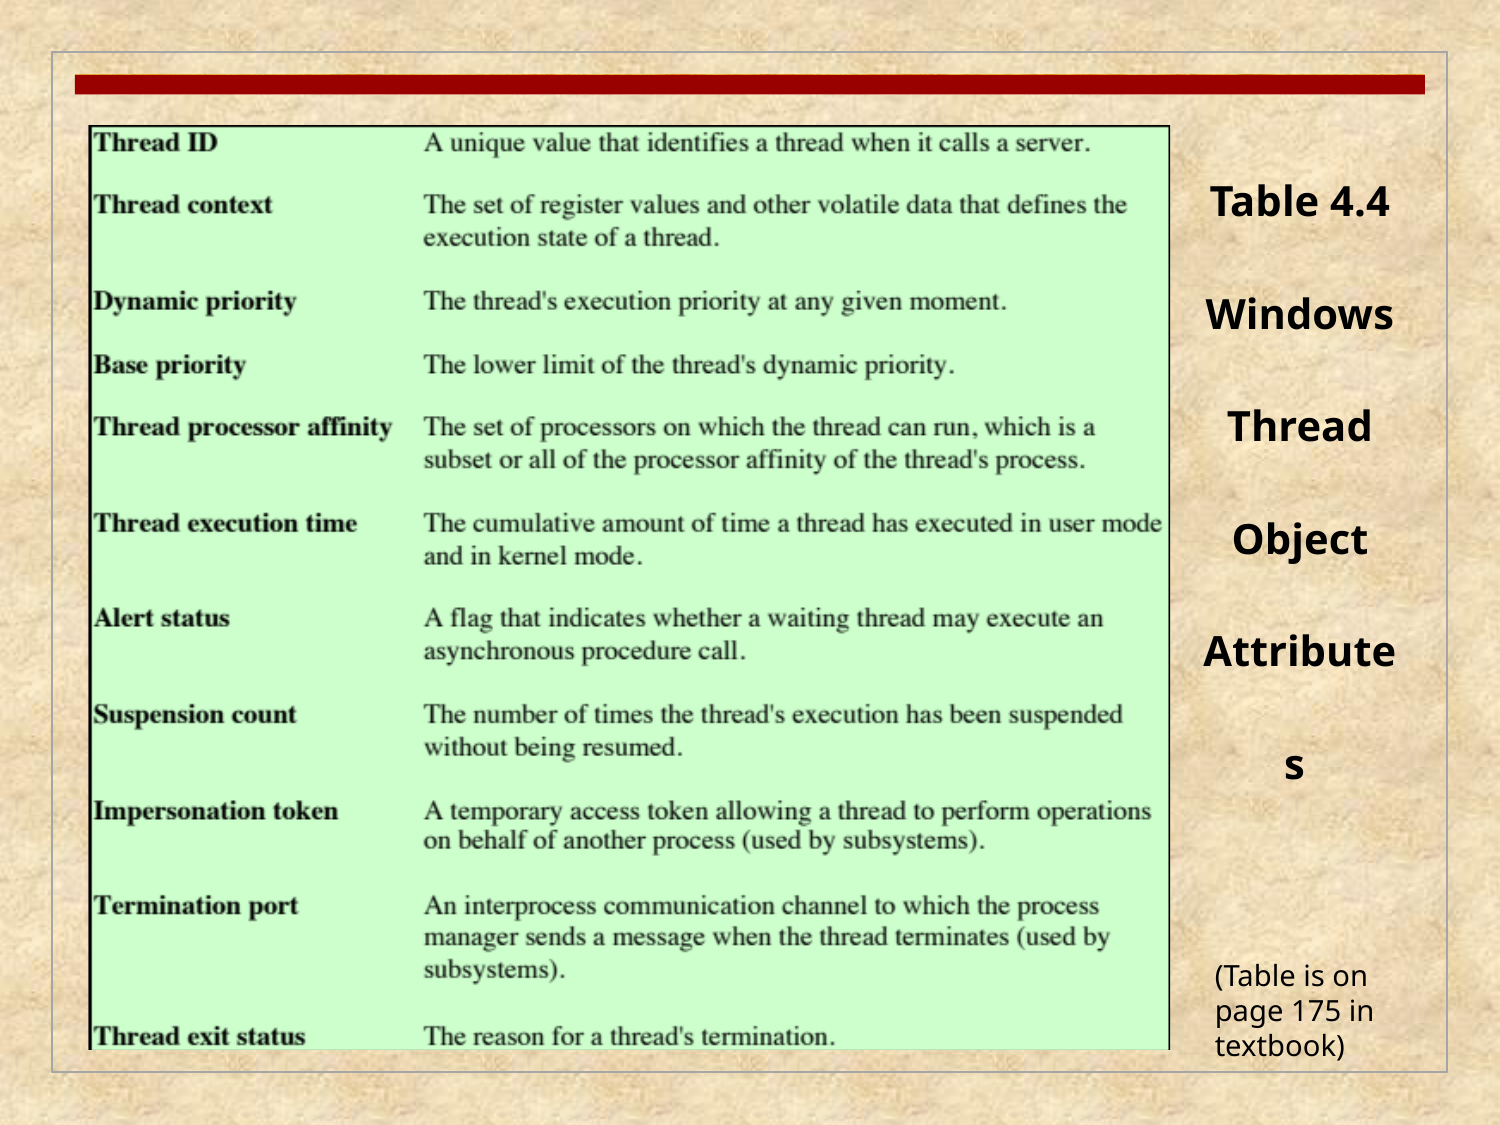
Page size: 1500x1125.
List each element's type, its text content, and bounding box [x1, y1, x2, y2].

title Table 4.4 Windows Thread Object Attributes [1187, 99, 1413, 788]
text_box (Table is on page 175 in textbook) [1200, 949, 1450, 1070]
picture [0, 0, 1500, 1125]
